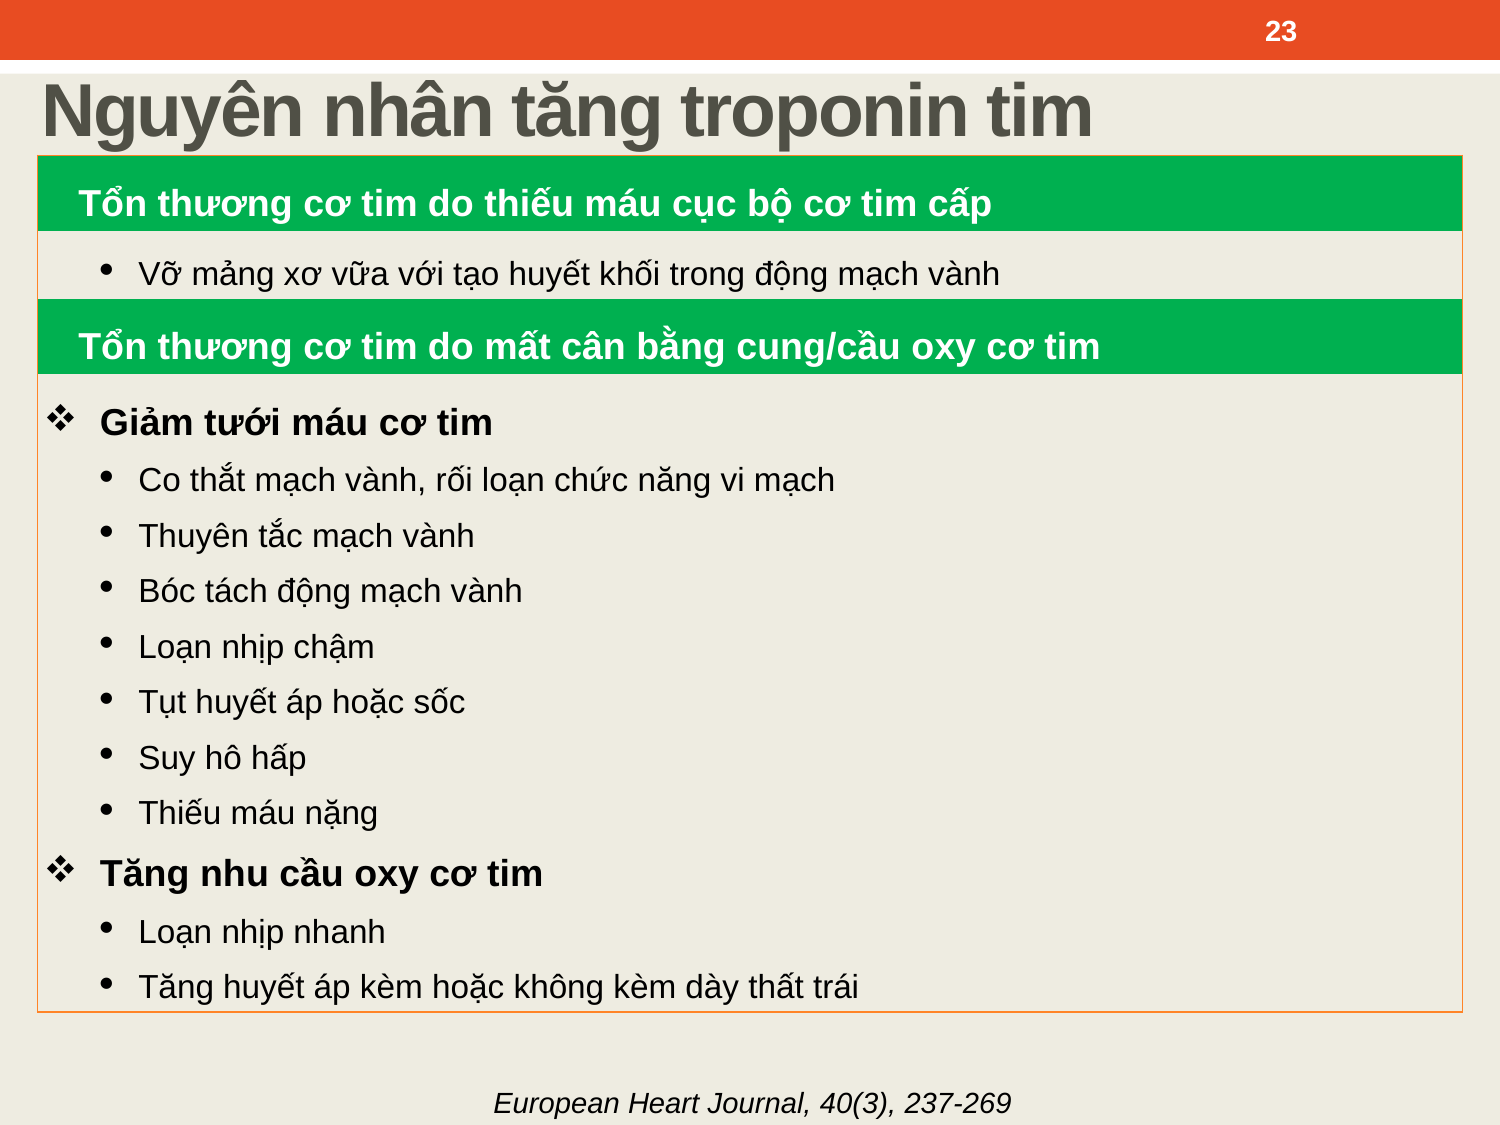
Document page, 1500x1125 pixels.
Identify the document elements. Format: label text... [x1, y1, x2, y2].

slide_number 23 [1250, 3, 1425, 57]
text_box European Heart Journal, 40(3), 237-269 [75, 1074, 1431, 1125]
text_box Nguyên nhân tăng troponin tim [26, 24, 1370, 188]
table_cell Giảm tưới máu cơ tim Co thắt mạch vành, rối loạn chức năng vi mạch Thuyên tắc mạch vành Bóc tách động mạch vành Loạn nhịp chậm Tụt huyết áp hoặc sốc Suy hô hấp Thiếu máu nặng Tăng nhu cầu oxy cơ tim Loạn nhịp nhanh Tăng huyết áp kèm hoặc không kèm dày thất trái [38, 374, 1462, 1011]
table_cell Vỡ mảng xơ vữa với tạo huyết khối trong động mạch vành [38, 231, 1462, 299]
table_cell Tổn thương cơ tim do mất cân bằng cung/cầu oxy cơ tim [38, 299, 1462, 374]
table_header Tổn thương cơ tim do thiếu máu cục bộ cơ tim cấp [38, 156, 1462, 231]
